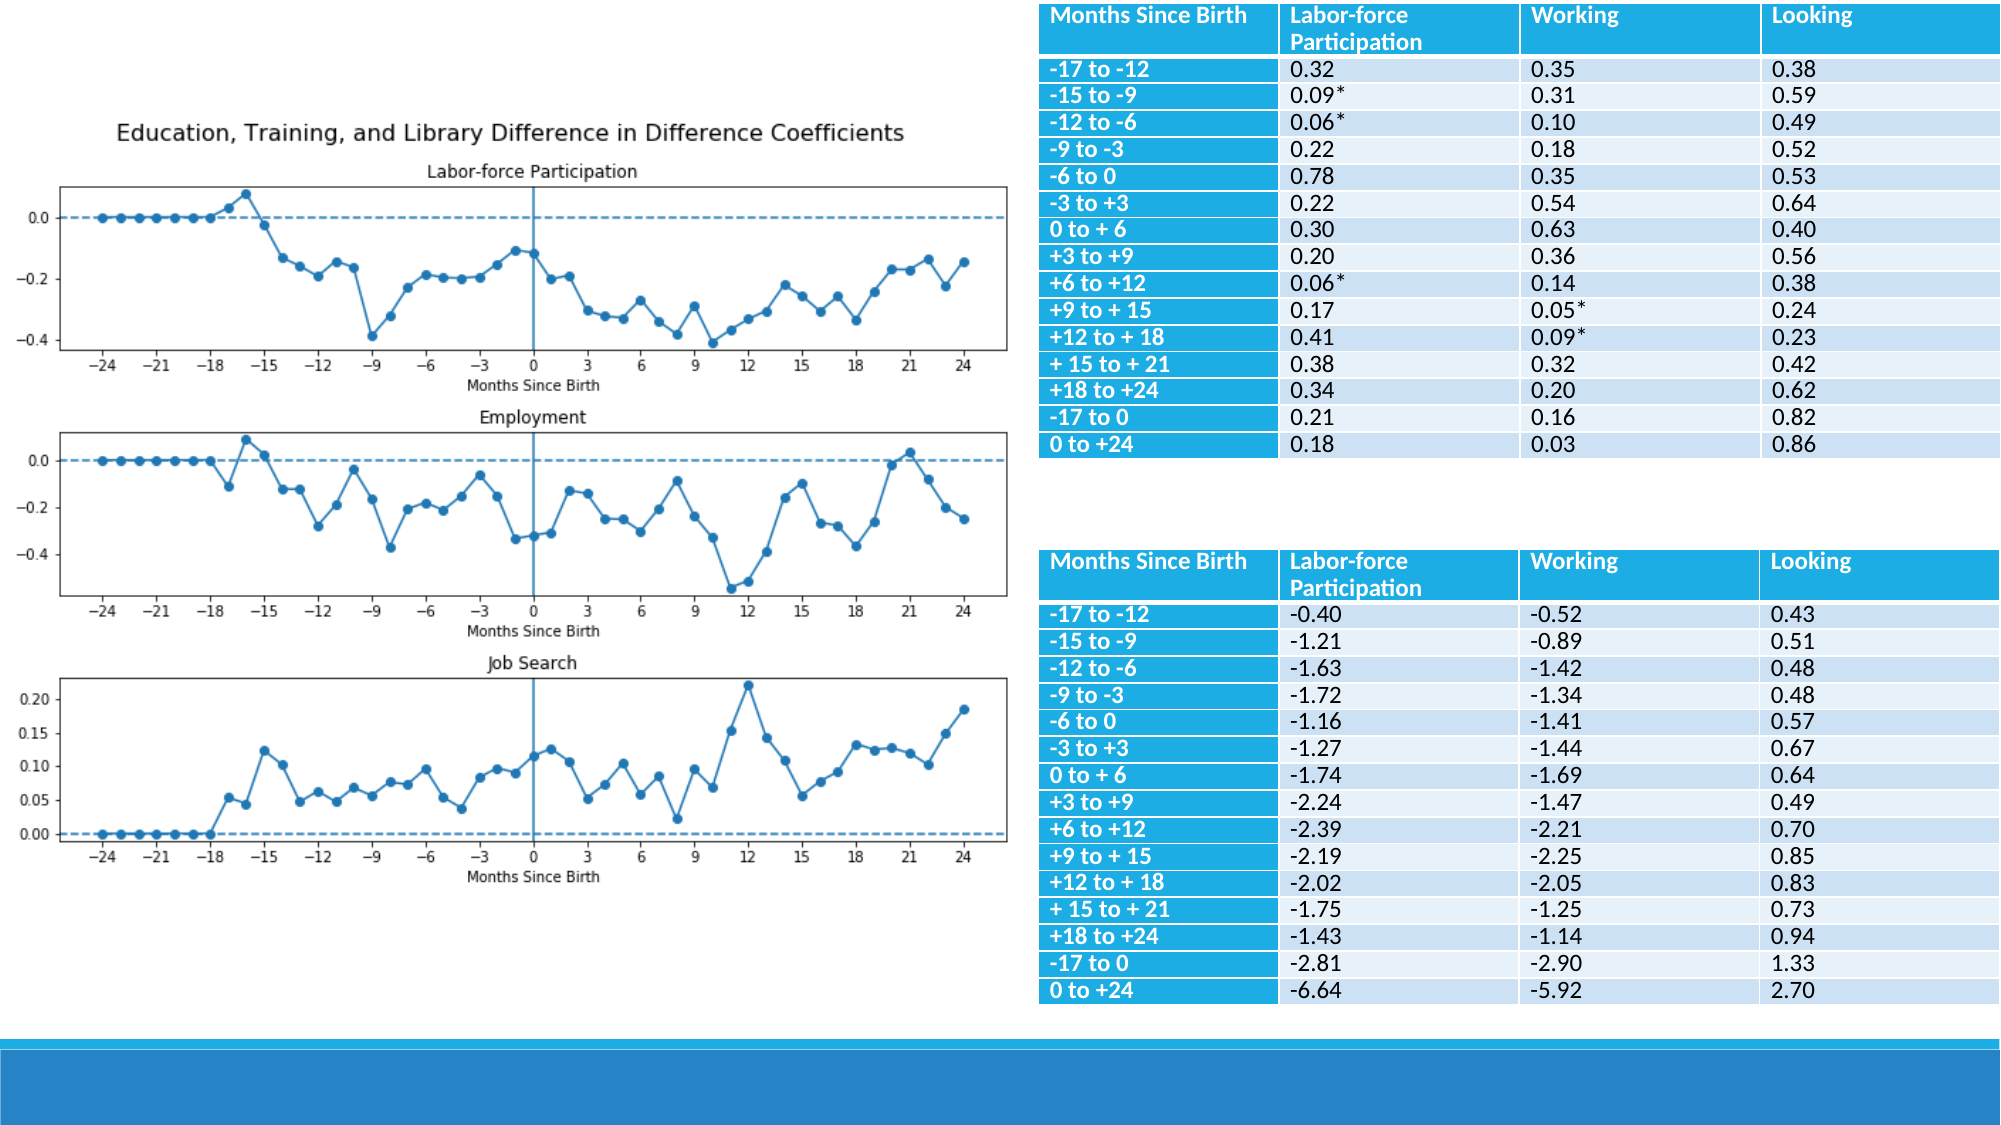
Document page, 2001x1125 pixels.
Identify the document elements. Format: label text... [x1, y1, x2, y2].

table_cell 0.57 [1760, 710, 1999, 735]
table_cell 0.62 [1762, 379, 2000, 404]
table_cell 0.31 [1521, 84, 1760, 109]
table_cell +6 to +12 [1039, 272, 1278, 297]
table_cell +9 to + 15 [1039, 299, 1278, 324]
table_cell -1.42 [1520, 657, 1759, 682]
table_cell -9 to -3 [1039, 138, 1278, 163]
table_cell 0.78 [1280, 165, 1519, 190]
table_cell 0.06* [1280, 111, 1519, 136]
table_cell -1.75 [1280, 898, 1518, 923]
table_header Months Since Birth [1039, 550, 1278, 600]
table_cell 0.35 [1521, 165, 1760, 190]
table_cell + 15 to + 21 [1039, 898, 1278, 923]
table_header Looking [1762, 4, 2000, 54]
table_cell 0.17 [1280, 299, 1519, 324]
table_cell 0.32 [1280, 59, 1519, 82]
table_header Working [1521, 4, 1760, 54]
table_cell -12 to -6 [1039, 111, 1278, 136]
table_cell -1.34 [1520, 684, 1759, 709]
table_cell -1.21 [1280, 630, 1518, 655]
table_cell 0.38 [1762, 272, 2000, 297]
table_cell 0.70 [1760, 818, 1999, 843]
table_cell 0.21 [1280, 406, 1519, 431]
table_cell 0.49 [1762, 111, 2000, 136]
table_cell 0.94 [1760, 925, 1999, 950]
table_cell -0.89 [1520, 630, 1759, 655]
table_cell -1.74 [1280, 764, 1518, 789]
table_cell 0.34 [1280, 379, 1519, 404]
table_cell 0.82 [1762, 406, 2000, 431]
table_cell -17 to 0 [1039, 406, 1278, 431]
table_cell -15 to -9 [1039, 84, 1278, 109]
table_cell 0.24 [1762, 299, 2000, 324]
table_cell -6 to 0 [1039, 710, 1278, 735]
table_cell 0.18 [1521, 138, 1760, 163]
table_cell -1.25 [1520, 898, 1759, 923]
table_cell +6 to +12 [1039, 818, 1278, 843]
table_cell 0.64 [1760, 764, 1999, 789]
table_cell 0.09* [1521, 326, 1760, 351]
table_cell -0.40 [1280, 605, 1518, 628]
table_cell 0.23 [1762, 326, 2000, 351]
table_cell -1.43 [1280, 925, 1518, 950]
table_cell 0.30 [1280, 218, 1519, 243]
table_cell -2.81 [1280, 952, 1518, 977]
table_cell 0.10 [1521, 111, 1760, 136]
table_cell -2.21 [1520, 818, 1759, 843]
table_cell 0.35 [1521, 59, 1760, 82]
table_cell +12 to + 18 [1039, 326, 1278, 351]
table_cell 0.53 [1762, 165, 2000, 190]
table_cell 0.14 [1521, 272, 1760, 297]
table_cell -12 to -6 [1039, 657, 1278, 682]
table_cell 0.38 [1280, 352, 1519, 377]
table_cell -3 to +3 [1039, 192, 1278, 217]
table_cell 0 to +24 [1039, 433, 1278, 458]
table_cell -1.63 [1280, 657, 1518, 682]
table_cell 0.52 [1762, 138, 2000, 163]
table_cell -1.72 [1280, 684, 1518, 709]
table_cell 0.16 [1521, 406, 1760, 431]
table_cell -1.14 [1520, 925, 1759, 950]
table_header Months Since Birth [1039, 4, 1278, 54]
table_cell -1.41 [1520, 710, 1759, 735]
table_cell 0.03 [1521, 433, 1760, 458]
table_cell -2.25 [1520, 844, 1759, 870]
table_cell 0.49 [1760, 791, 1999, 816]
table_cell -5.92 [1520, 979, 1759, 1004]
table_cell -1.27 [1280, 737, 1518, 762]
table_cell -17 to 0 [1039, 952, 1278, 977]
table_cell -0.52 [1520, 605, 1759, 628]
table_cell -1.44 [1520, 737, 1759, 762]
table_cell 0.09* [1280, 84, 1519, 109]
table_cell -6.64 [1280, 979, 1518, 1004]
table_cell -2.39 [1280, 818, 1518, 843]
table_cell -2.24 [1280, 791, 1518, 816]
table_cell +3 to +9 [1039, 791, 1278, 816]
table_cell +18 to +24 [1039, 379, 1278, 404]
table_cell 0.54 [1521, 192, 1760, 217]
table_cell 0 to + 6 [1039, 764, 1278, 789]
table_cell 0.32 [1521, 352, 1760, 377]
table_cell 0.18 [1280, 433, 1519, 458]
table_cell +18 to +24 [1039, 925, 1278, 950]
table_cell 0.59 [1762, 84, 2000, 109]
table_cell 0.83 [1760, 871, 1999, 896]
table_cell +9 to + 15 [1039, 844, 1278, 870]
table_cell 0 to + 6 [1039, 218, 1278, 243]
table_cell 0.20 [1280, 245, 1519, 270]
picture [0, 107, 1022, 926]
table_header Working [1520, 550, 1759, 600]
table_cell -9 to -3 [1039, 684, 1278, 709]
table_cell 0.56 [1762, 245, 2000, 270]
table_cell -2.05 [1520, 871, 1759, 896]
table_cell 0 to +24 [1039, 979, 1278, 1004]
table_cell -6 to 0 [1039, 165, 1278, 190]
table_cell -17 to -12 [1039, 605, 1278, 628]
table_cell 0.64 [1762, 192, 2000, 217]
table_cell -2.90 [1520, 952, 1759, 977]
table_cell 2.70 [1760, 979, 1999, 1004]
table_cell 0.38 [1762, 59, 2000, 82]
table_cell 0.86 [1762, 433, 2000, 458]
table_cell +3 to +9 [1039, 245, 1278, 270]
table_cell 1.33 [1760, 952, 1999, 977]
table_cell -2.19 [1280, 844, 1518, 870]
table_cell -1.16 [1280, 710, 1518, 735]
table_cell 0.22 [1280, 138, 1519, 163]
table_cell 0.40 [1762, 218, 2000, 243]
table_cell 0.05* [1521, 299, 1760, 324]
table_cell 0.43 [1760, 605, 1999, 628]
table_cell 0.63 [1521, 218, 1760, 243]
table_cell 0.67 [1760, 737, 1999, 762]
table_cell 0.48 [1760, 657, 1999, 682]
table_cell -1.47 [1520, 791, 1759, 816]
table_cell -1.69 [1520, 764, 1759, 789]
table_cell 0.48 [1760, 684, 1999, 709]
table_cell 0.85 [1760, 844, 1999, 870]
table_cell -2.02 [1280, 871, 1518, 896]
table_cell 0.36 [1521, 245, 1760, 270]
table_cell 0.06* [1280, 272, 1519, 297]
table_cell -3 to +3 [1039, 737, 1278, 762]
table_header Labor-force Participation [1280, 550, 1518, 600]
table_cell 0.41 [1280, 326, 1519, 351]
table_cell 0.22 [1280, 192, 1519, 217]
table_cell -15 to -9 [1039, 630, 1278, 655]
table_cell 0.51 [1760, 630, 1999, 655]
table_cell 0.73 [1760, 898, 1999, 923]
table_header Looking [1760, 550, 1999, 600]
table_cell 0.42 [1762, 352, 2000, 377]
table_header Labor-force Participation [1280, 4, 1519, 54]
table_cell 0.20 [1521, 379, 1760, 404]
table_cell + 15 to + 21 [1039, 352, 1278, 377]
table_cell -17 to -12 [1039, 59, 1278, 82]
table_cell +12 to + 18 [1039, 871, 1278, 896]
